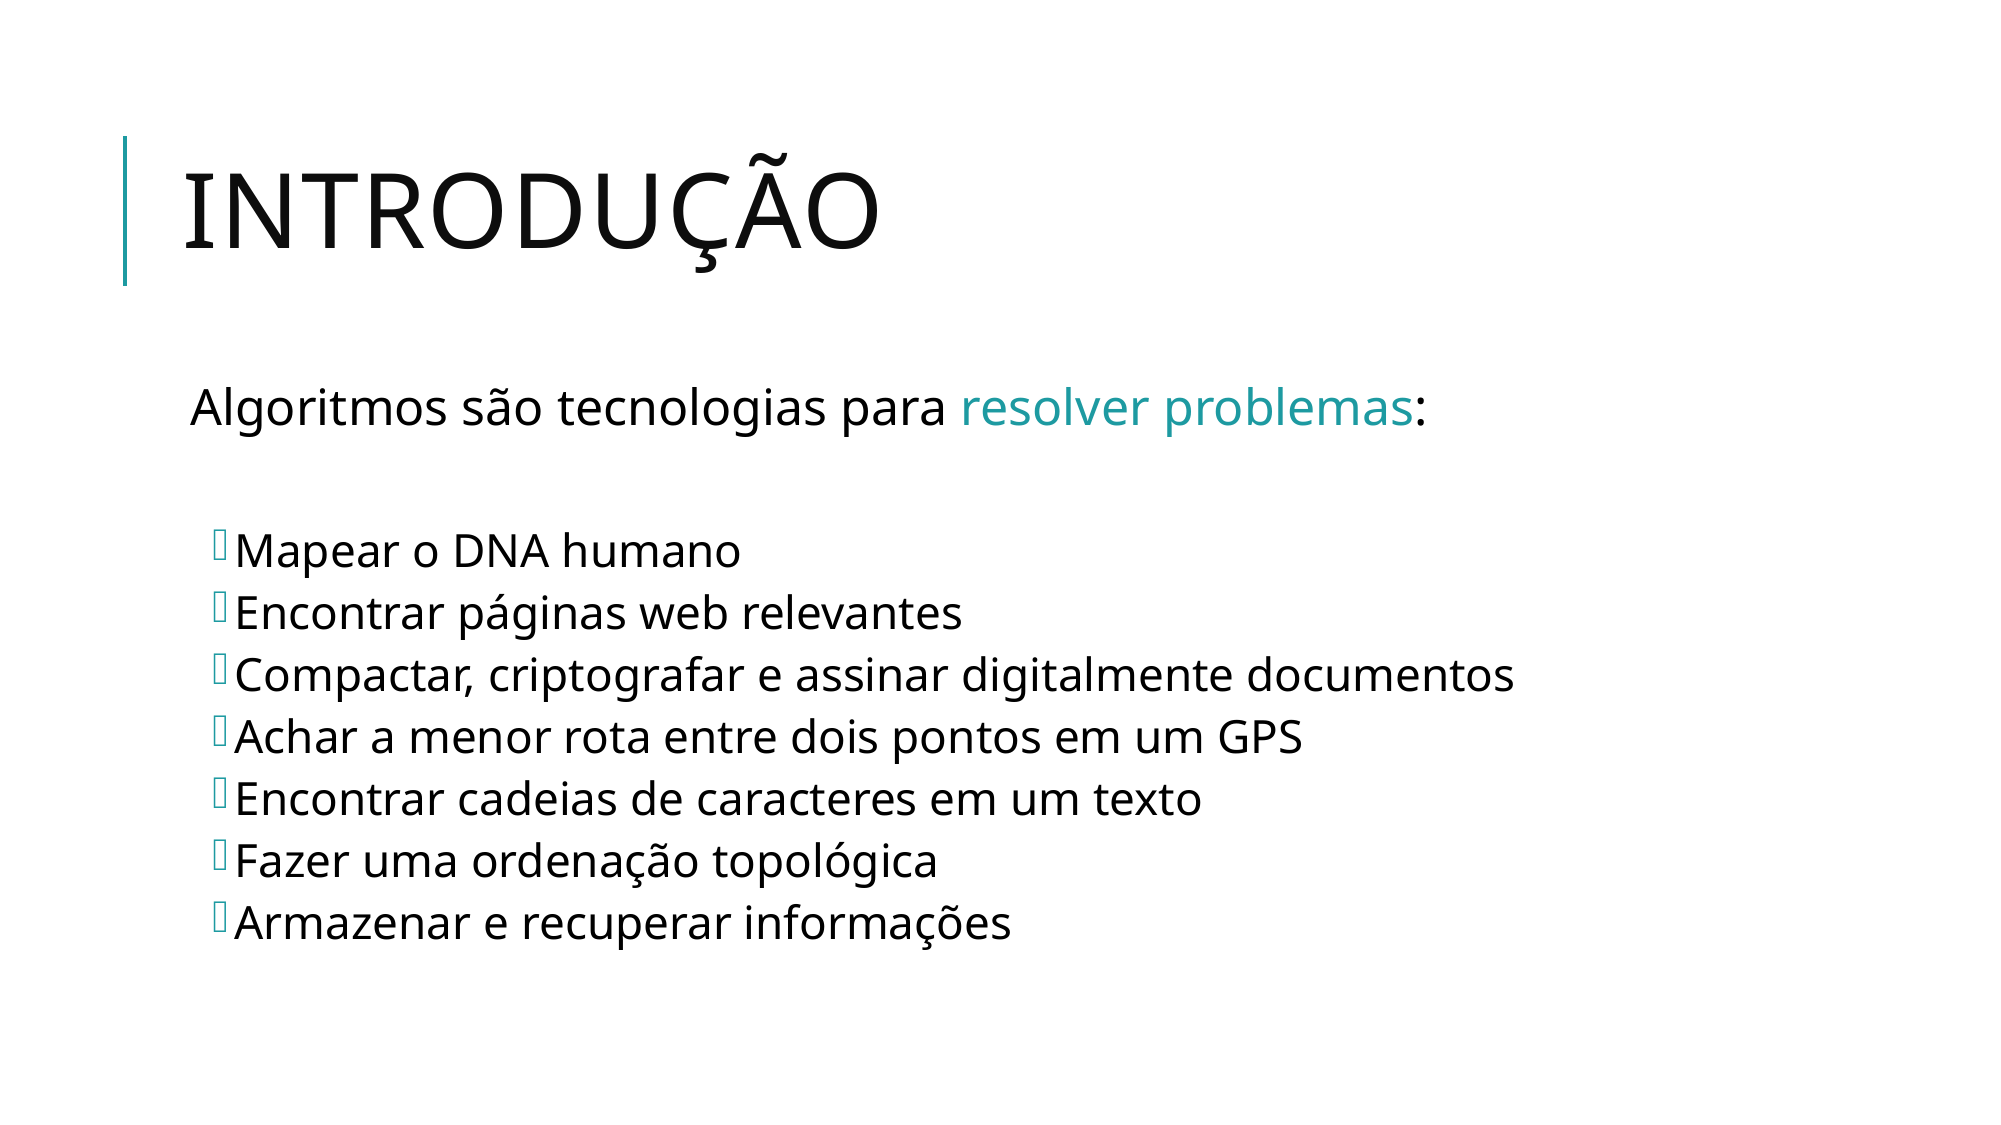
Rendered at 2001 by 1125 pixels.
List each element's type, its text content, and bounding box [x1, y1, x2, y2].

list Algoritmos são tecnologias para resolver problemas: Mapear o DNA humano Encontrar páginas web relevantes Compactar, criptografar e assinar digitalmente documentos Achar a menor rota entre dois pontos em um GPS Encontrar cadeias de caracteres em um texto Fazer uma ordenação topológica Armazenar e recuperar informações [168, 375, 1763, 1035]
title Introdução [168, 96, 1763, 342]
